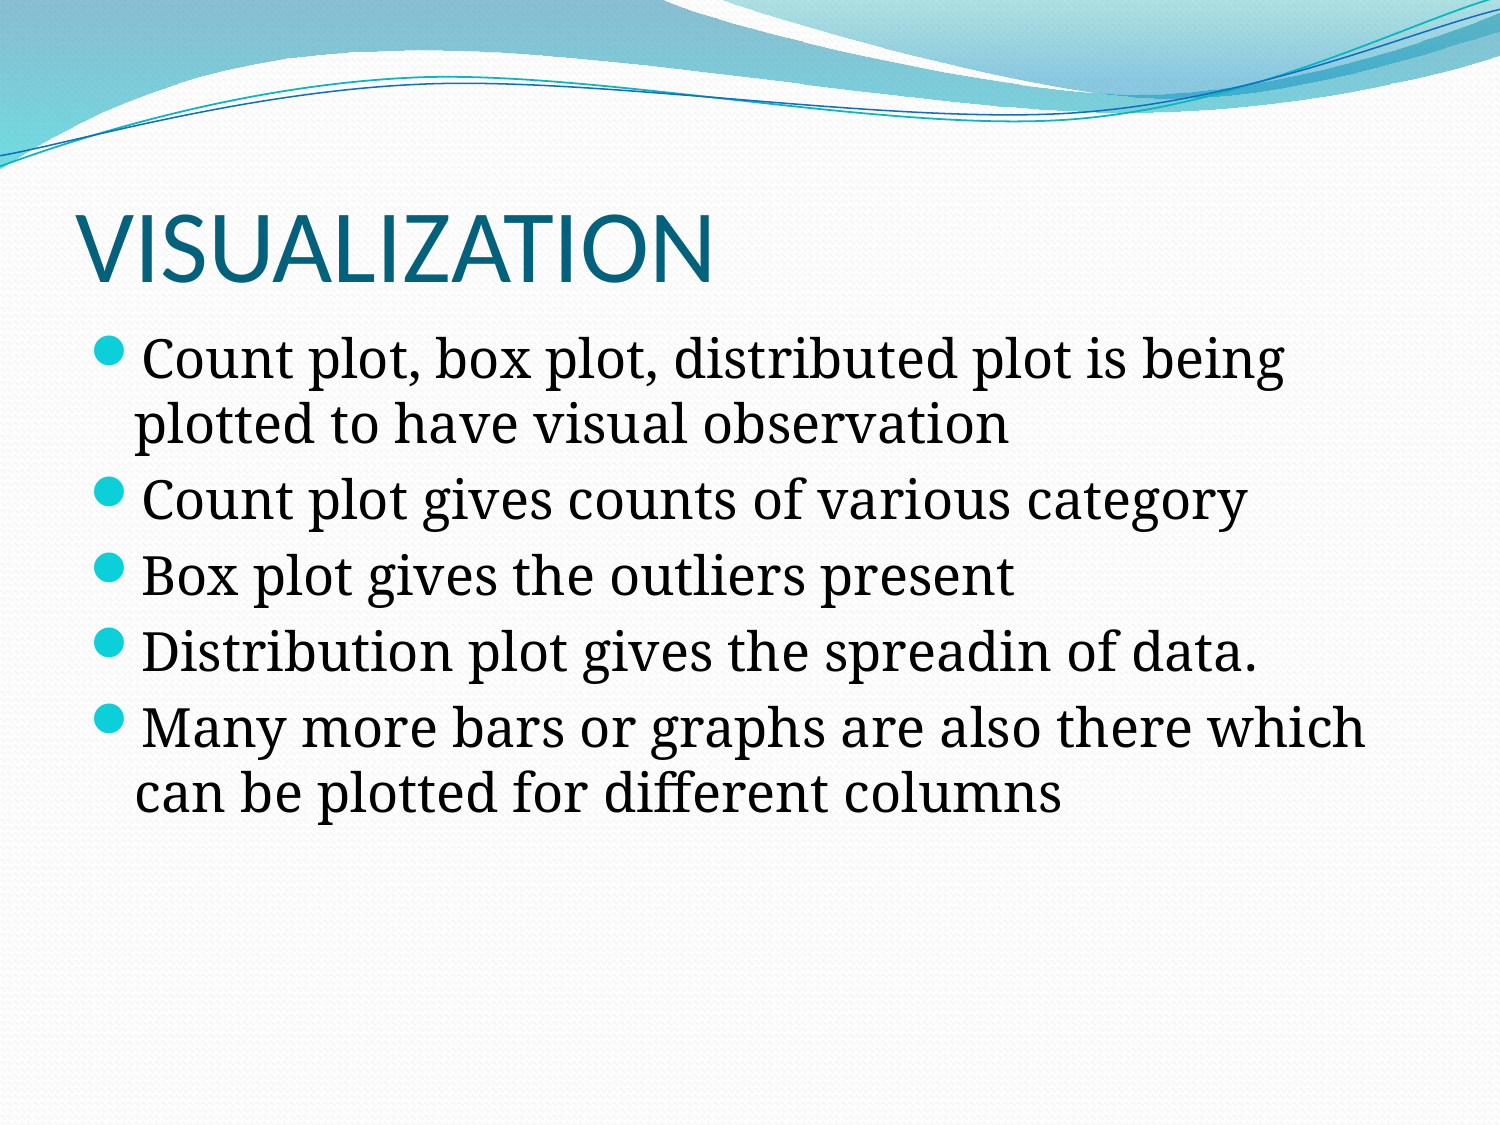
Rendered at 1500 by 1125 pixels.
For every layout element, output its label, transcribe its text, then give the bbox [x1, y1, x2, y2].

list Count plot, box plot, distributed plot is being plotted to have visual observation Count plot gives counts of various category Box plot gives the outliers present Distribution plot gives the spreadin of data. Many more bars or graphs are also there which can be plotted for different columns [75, 317, 1425, 1038]
title VISUALIZATION [75, 115, 1425, 303]
